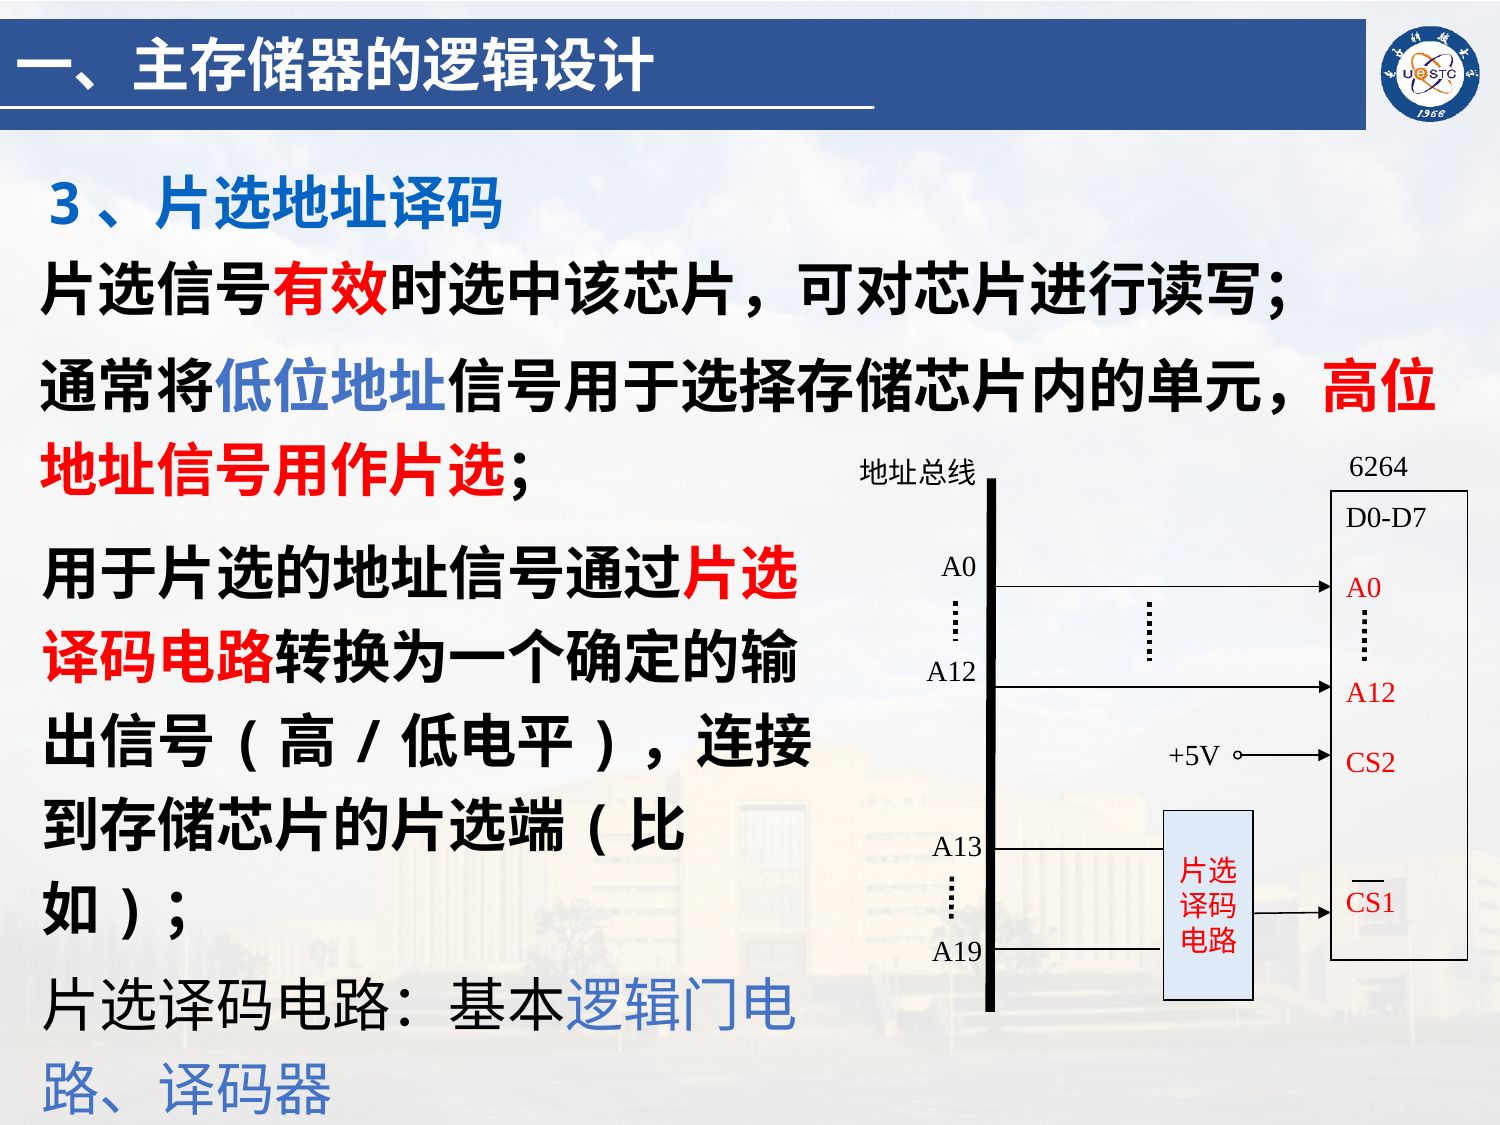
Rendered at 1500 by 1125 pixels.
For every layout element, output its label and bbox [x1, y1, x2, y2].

picture [0, 0, 1500, 1125]
text_box [860, 810, 1331, 1012]
text_box [1331, 490, 1468, 966]
text_box [831, 446, 992, 1012]
